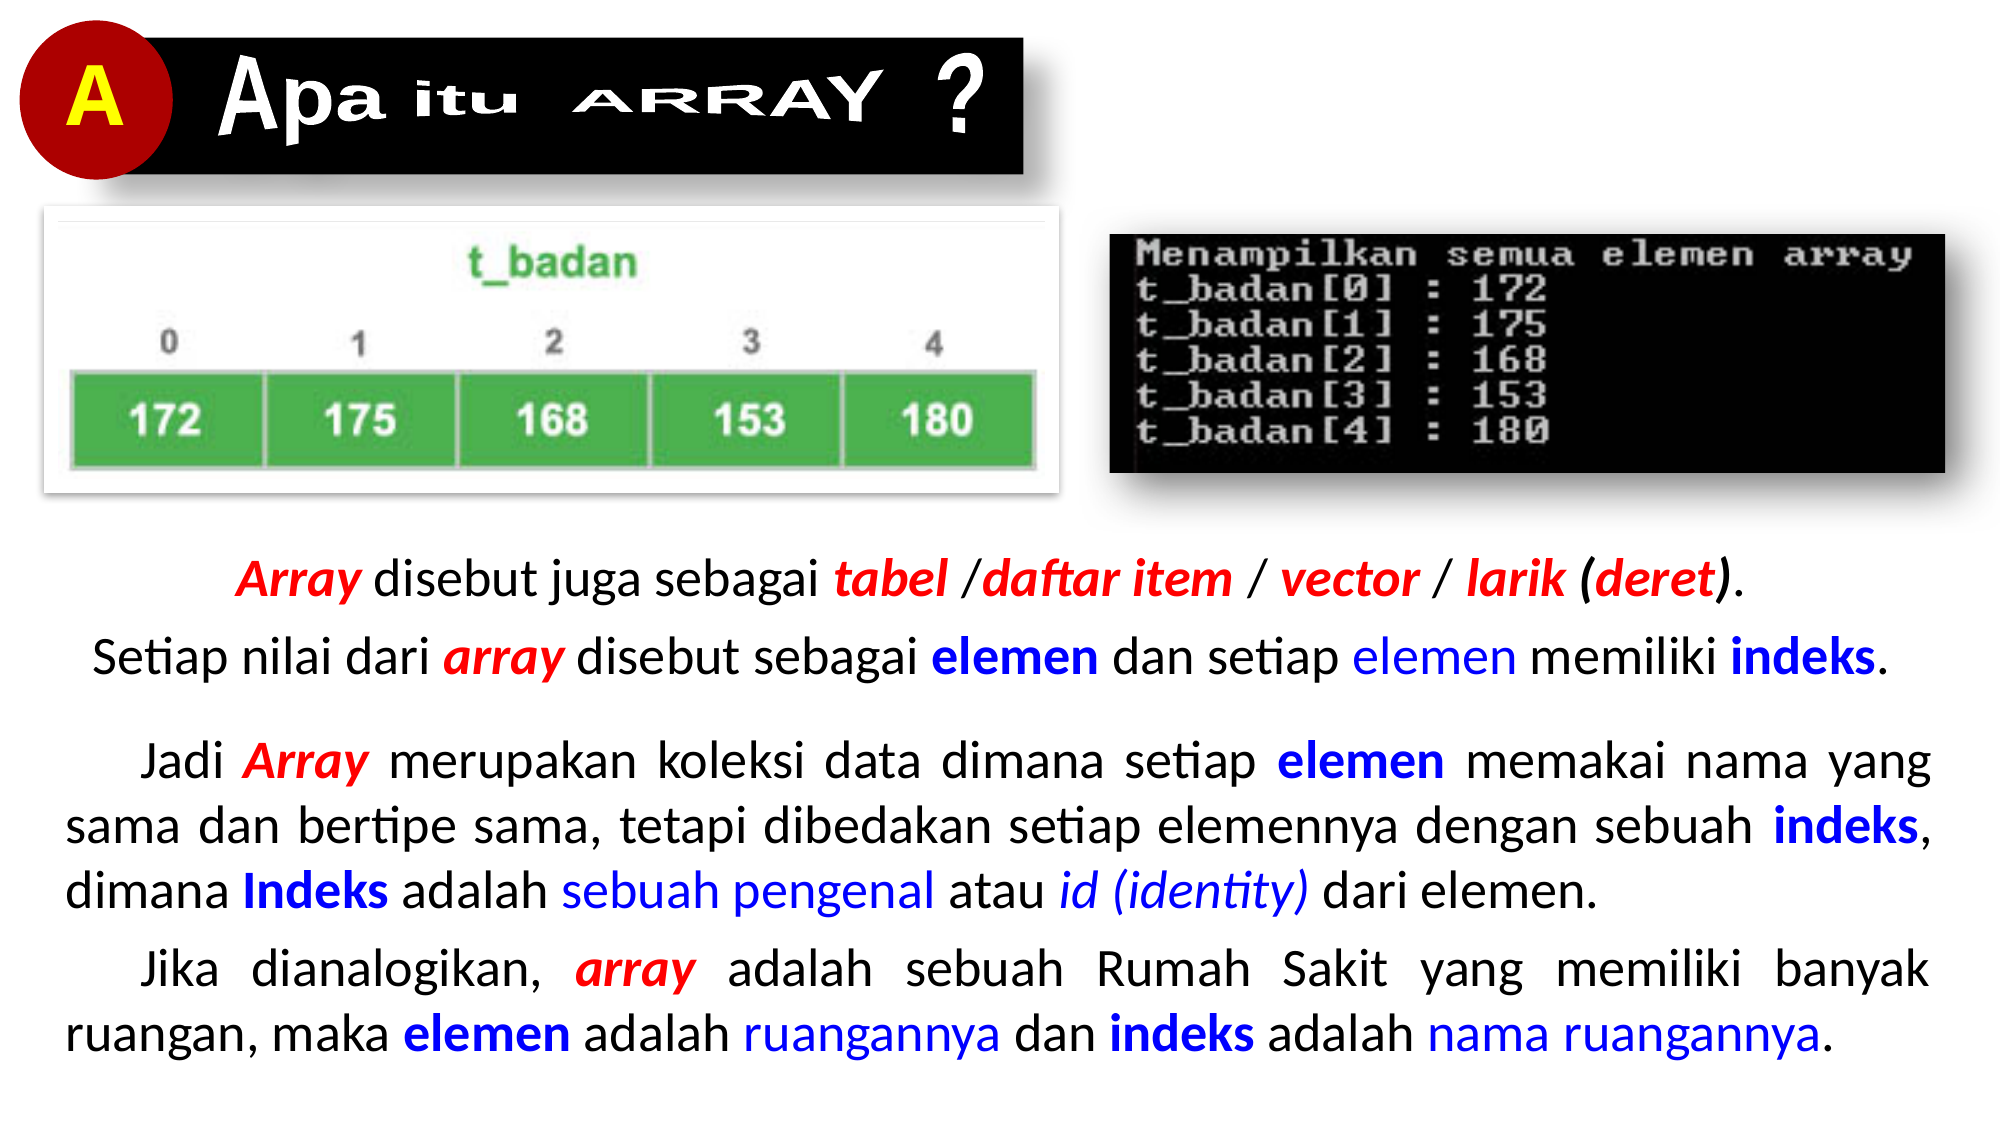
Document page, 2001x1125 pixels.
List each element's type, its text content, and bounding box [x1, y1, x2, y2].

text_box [19, 20, 173, 180]
picture [1109, 234, 1946, 473]
text_box Jadi Array merupakan koleksi data dimana setiap elemen memakai nama yang sama dan bertipe sama, tetapi dibedakan setiap elemennya dengan sebuah indeks, dimana Indeks adalah sebuah pengenal atau id (identity) dari elemen. Jika dianalogikan, array adalah sebuah Rumah Sakit yang memiliki banyak ruangan, maka elemen adalah ruangannya dan indeks adalah nama ruangannya. [50, 717, 1948, 1070]
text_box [173, 37, 1024, 175]
picture [58, 220, 1045, 479]
text_box Array disebut juga sebagai tabel /daftar item / vector / larik (deret). Setiap nilai dari array disebut sebagai elemen dan setiap elemen memiliki indeks. [46, 535, 1937, 693]
